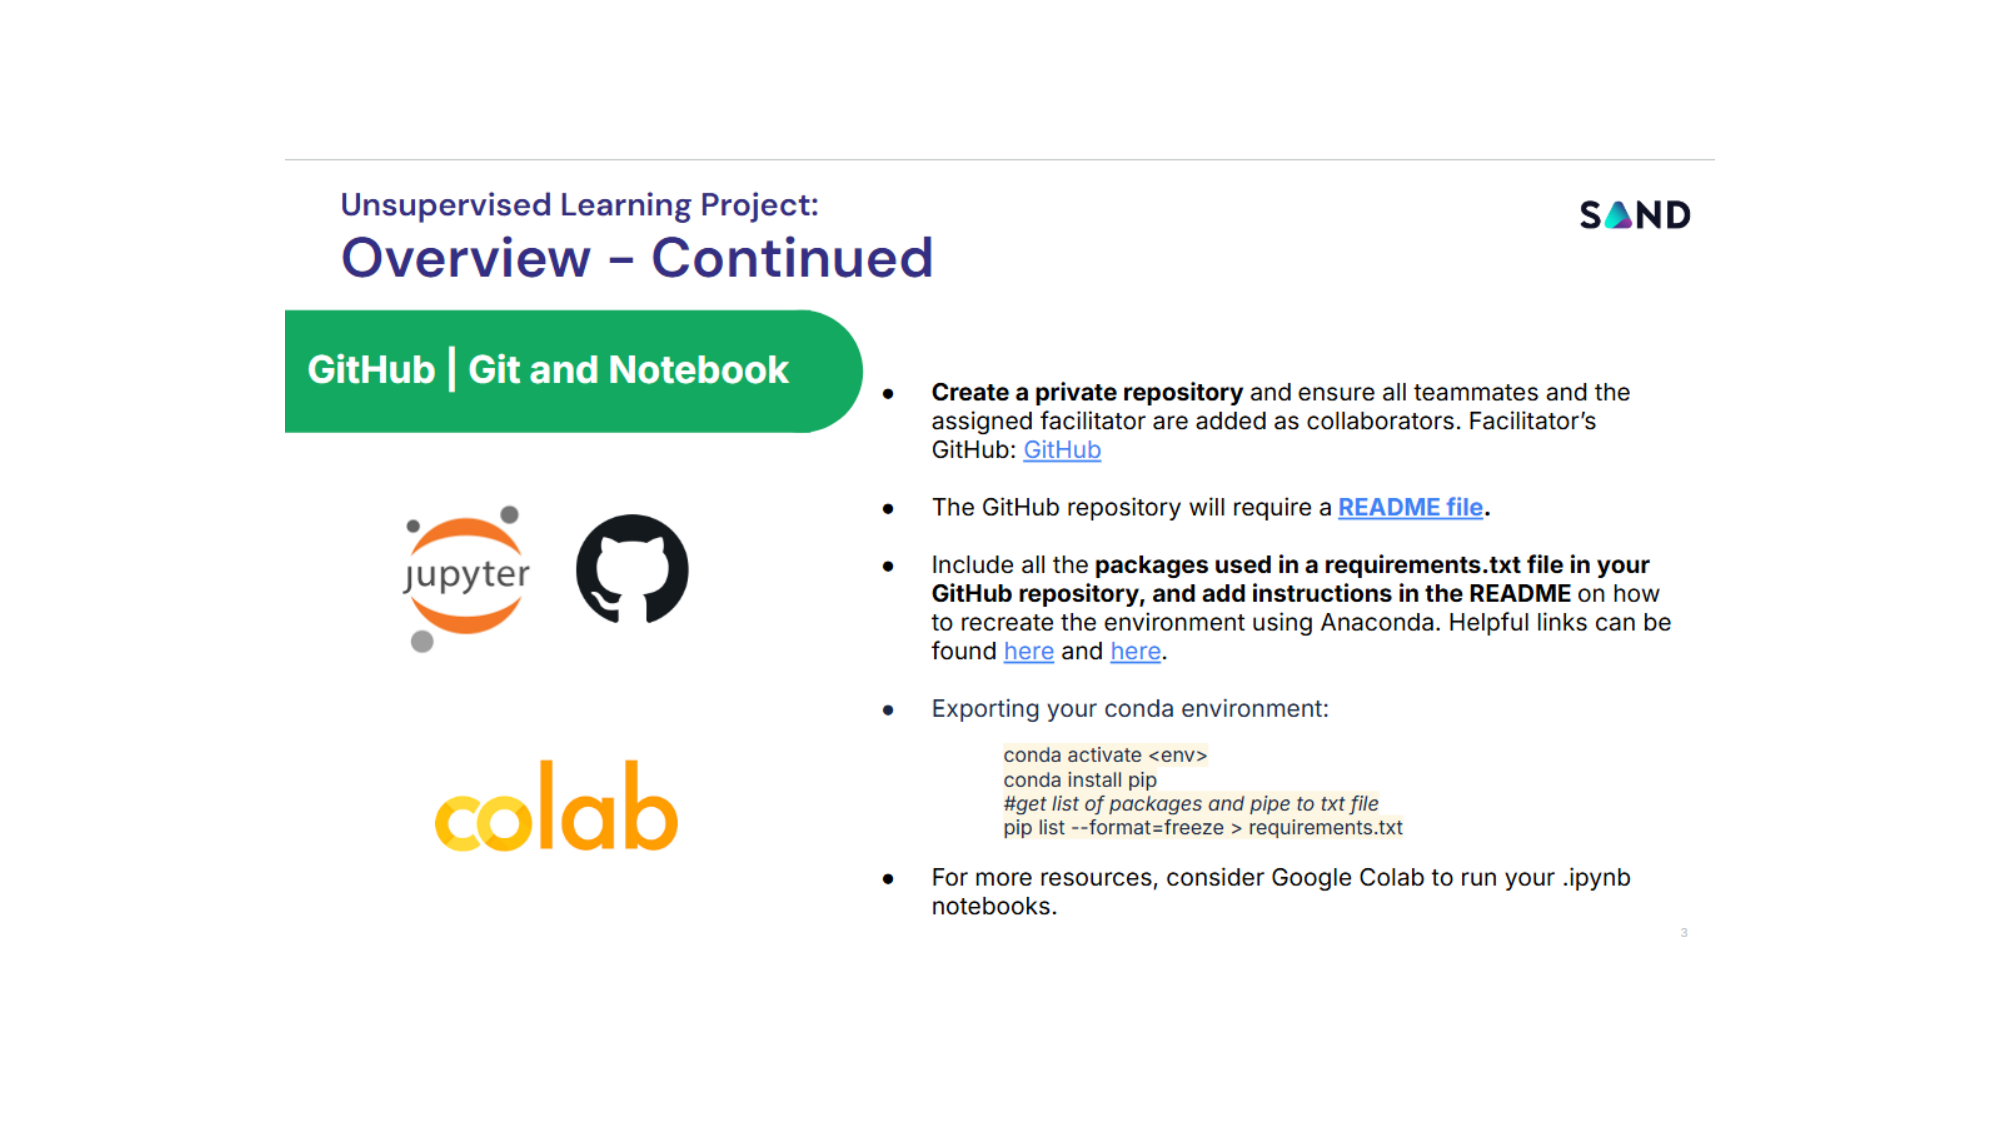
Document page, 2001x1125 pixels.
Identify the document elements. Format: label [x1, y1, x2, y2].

picture [284, 157, 1715, 968]
